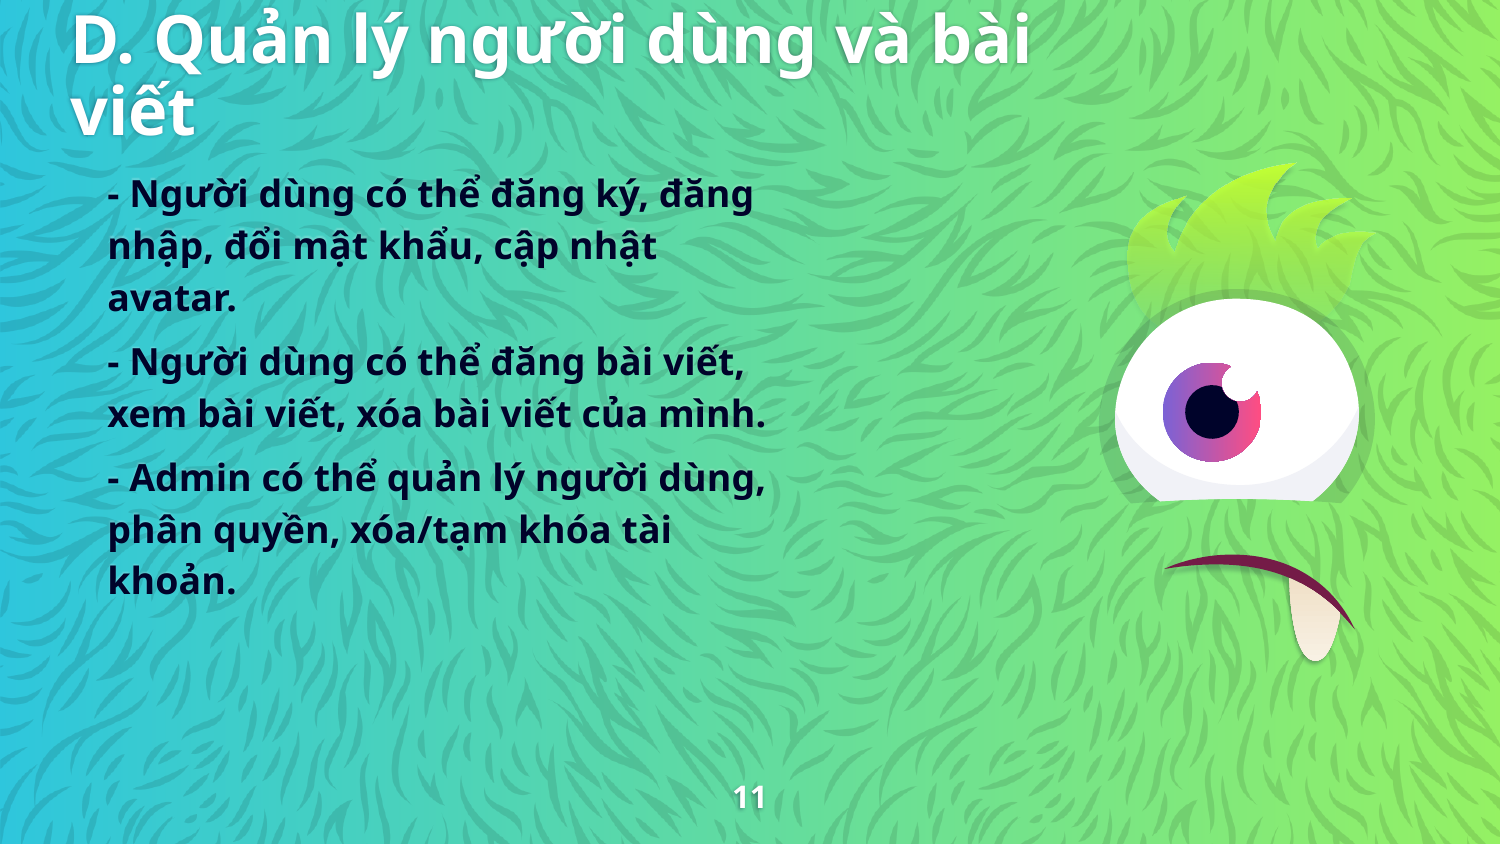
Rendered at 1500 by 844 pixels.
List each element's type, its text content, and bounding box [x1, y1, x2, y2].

picture [0, 0, 1500, 844]
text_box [1098, 288, 1376, 504]
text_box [1163, 554, 1356, 661]
slide_number 11 [705, 766, 795, 832]
list - Người dùng có thể đăng ký, đăng nhập, đổi mật khẩu, cập nhật avatar. - Người dùng có thể đăng bài viết, xem bài viết, xóa bài viết của mình. - Admin có thể quản lý người dùng, phân quyền, xóa/tạm khóa tài khoản. [107, 163, 795, 562]
title D. Quản lý người dùng và bài viết [70, 62, 1116, 150]
text_box [1127, 162, 1376, 287]
